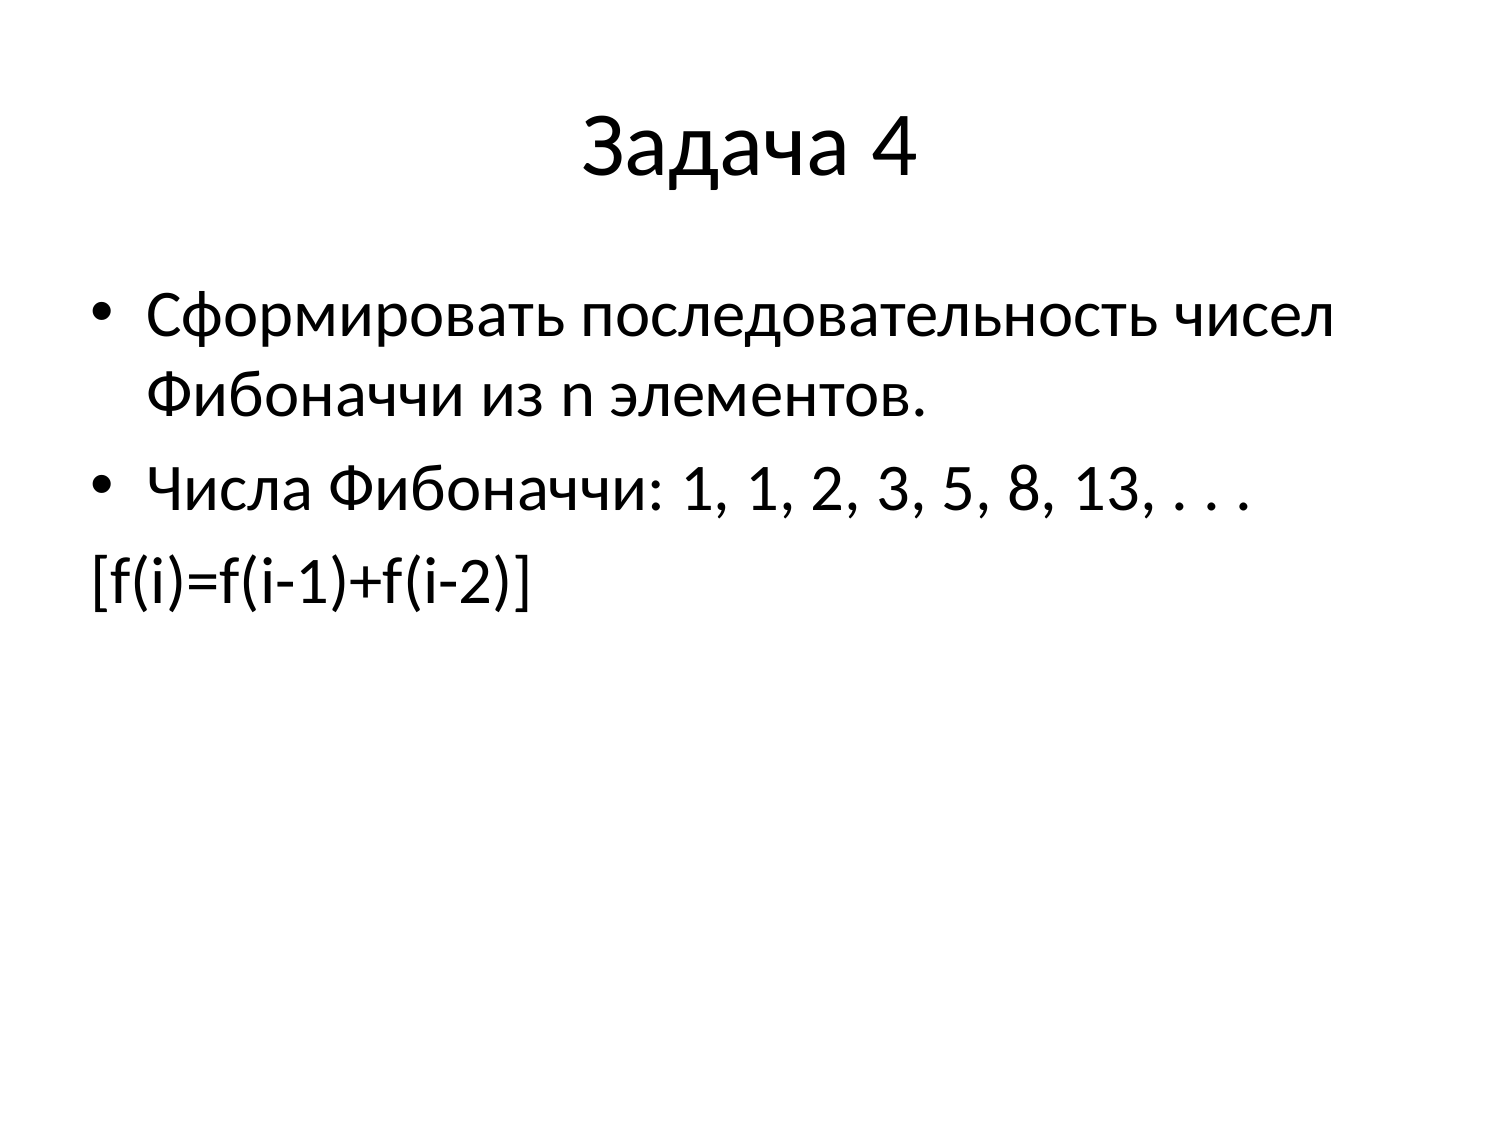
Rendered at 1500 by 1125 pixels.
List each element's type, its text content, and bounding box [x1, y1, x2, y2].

list Сформировать последовательность чисел Фибоначчи из n элементов. Числа Фибоначчи: 1, 1, 2, 3, 5, 8, 13, . . . [f(i)=f(i-1)+f(i-2)] [75, 262, 1425, 646]
title Задача 4 [75, 45, 1425, 233]
